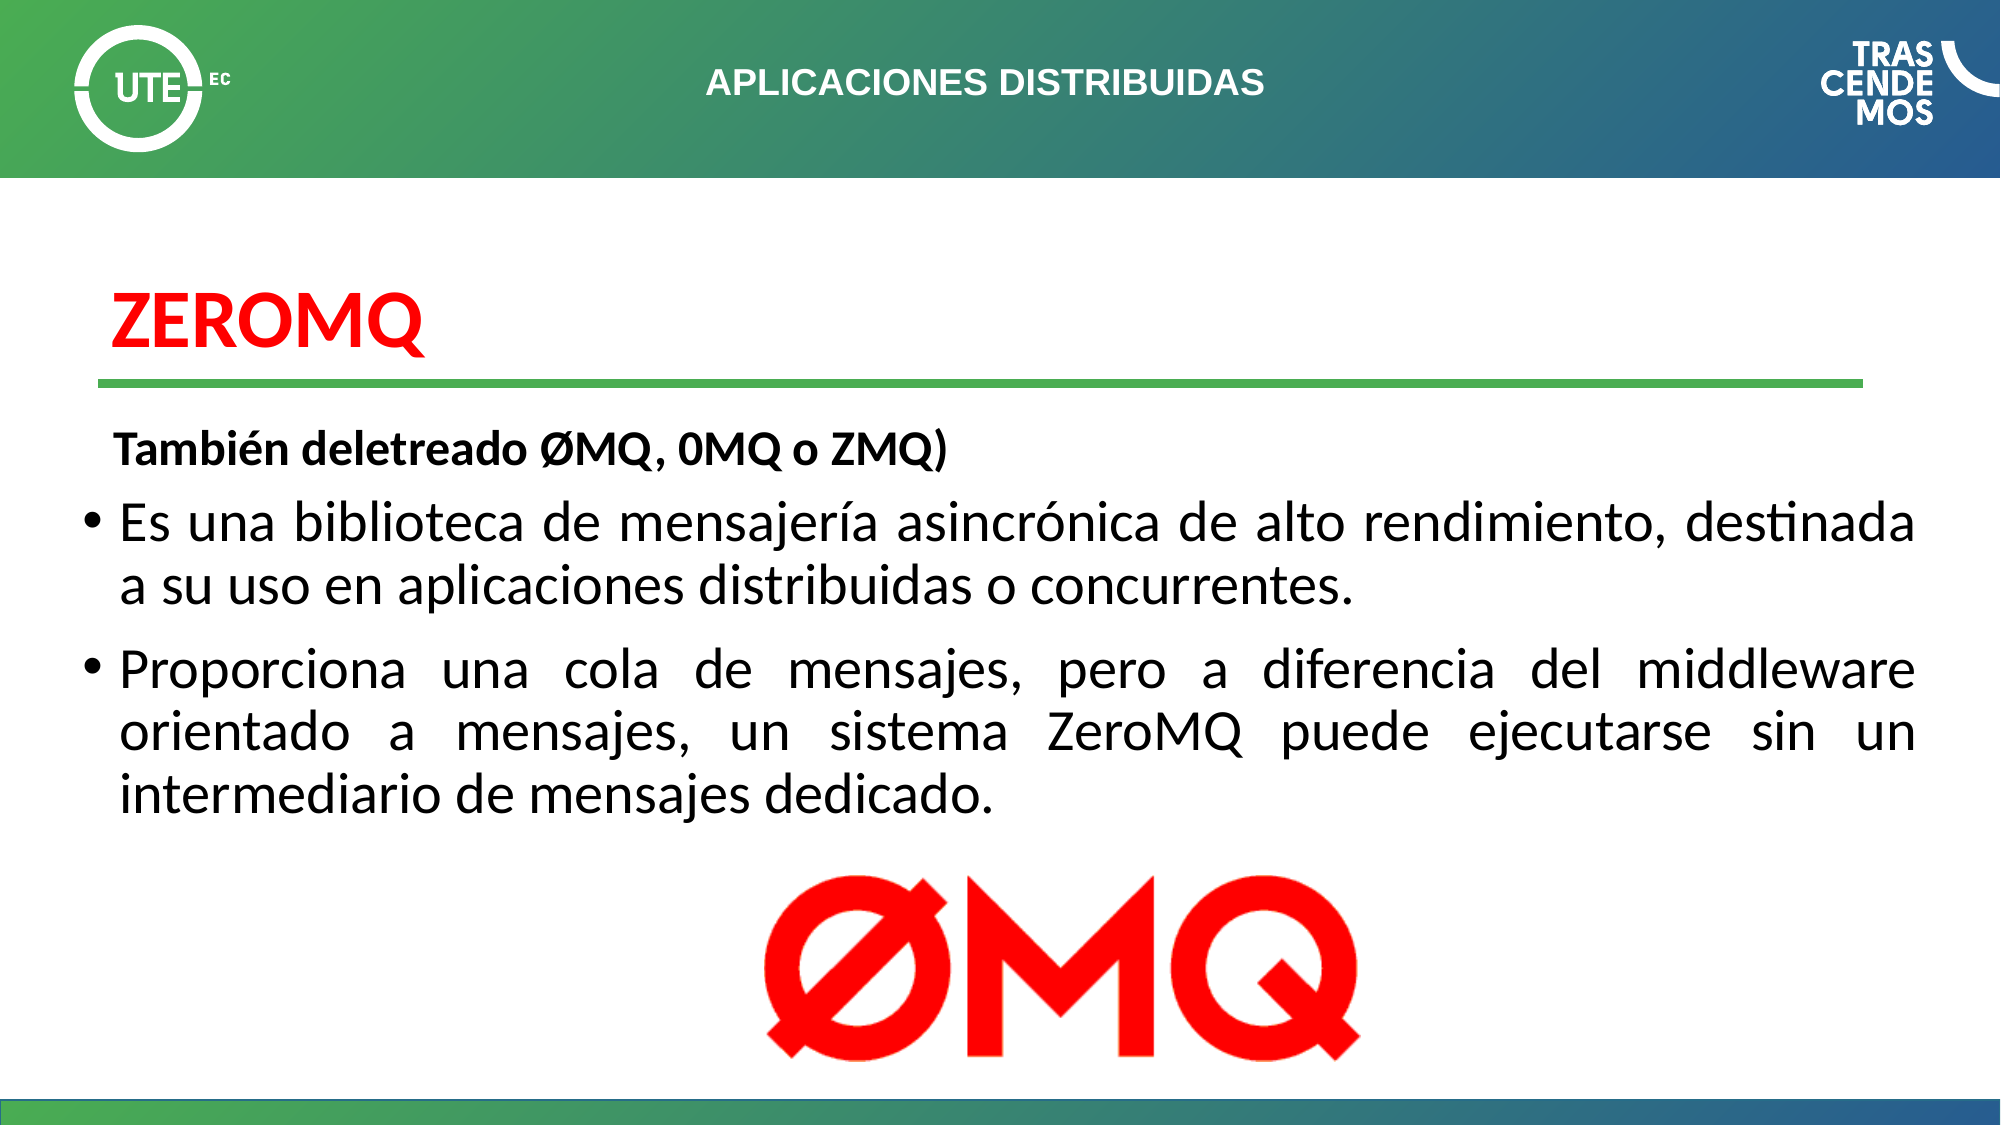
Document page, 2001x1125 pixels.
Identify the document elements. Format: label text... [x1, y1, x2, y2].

list ZEROMQ [96, 238, 1863, 374]
list Es una biblioteca de mensajería asincrónica de alto rendimiento, destinada a su uso en aplicaciones distribuidas o concurrentes. Proporciona una cola de mensajes, pero a diferencia del middleware orientado a mensajes, un sistema ZeroMQ puede ejecutarse sin un intermediario de mensajes dedicado. [67, 483, 1933, 885]
list También deletreado ØMQ, 0MQ o ZMQ) [98, 399, 1863, 484]
picture [764, 875, 1361, 1062]
title APLICACIONES DISTRIBUIDAS [292, 15, 1679, 150]
